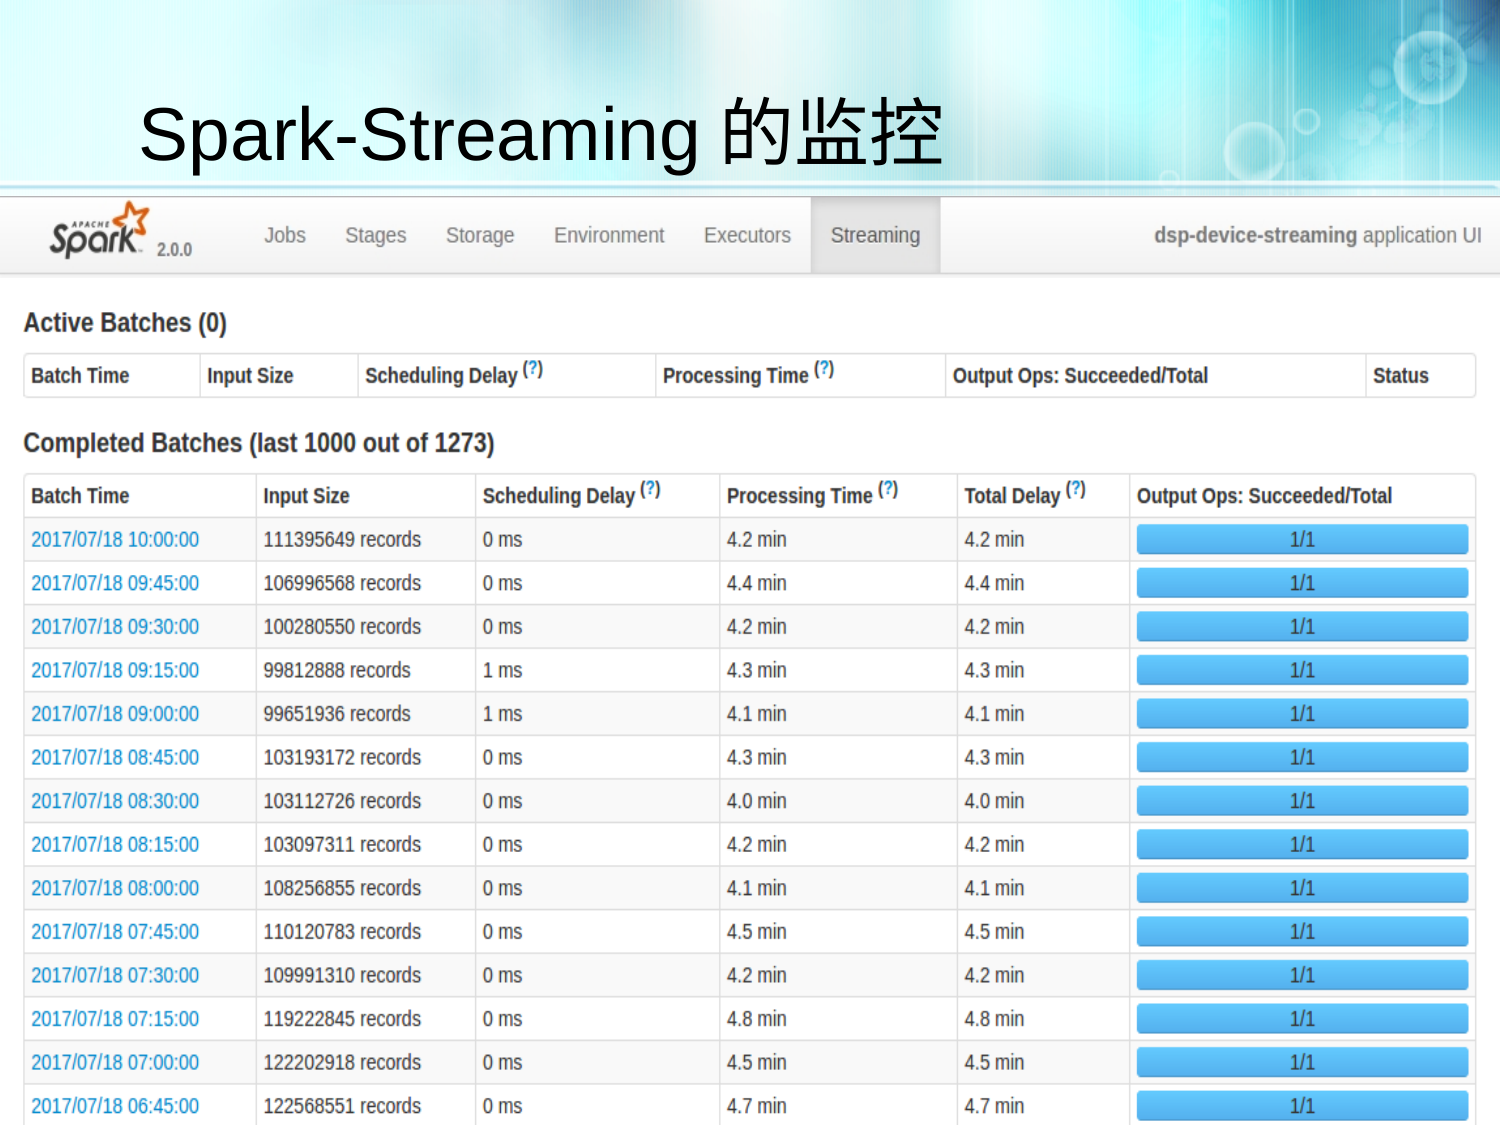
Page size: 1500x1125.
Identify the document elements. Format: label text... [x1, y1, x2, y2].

text_box Spark-Streaming的监控 [123, 78, 1300, 183]
picture [0, 0, 1500, 1125]
